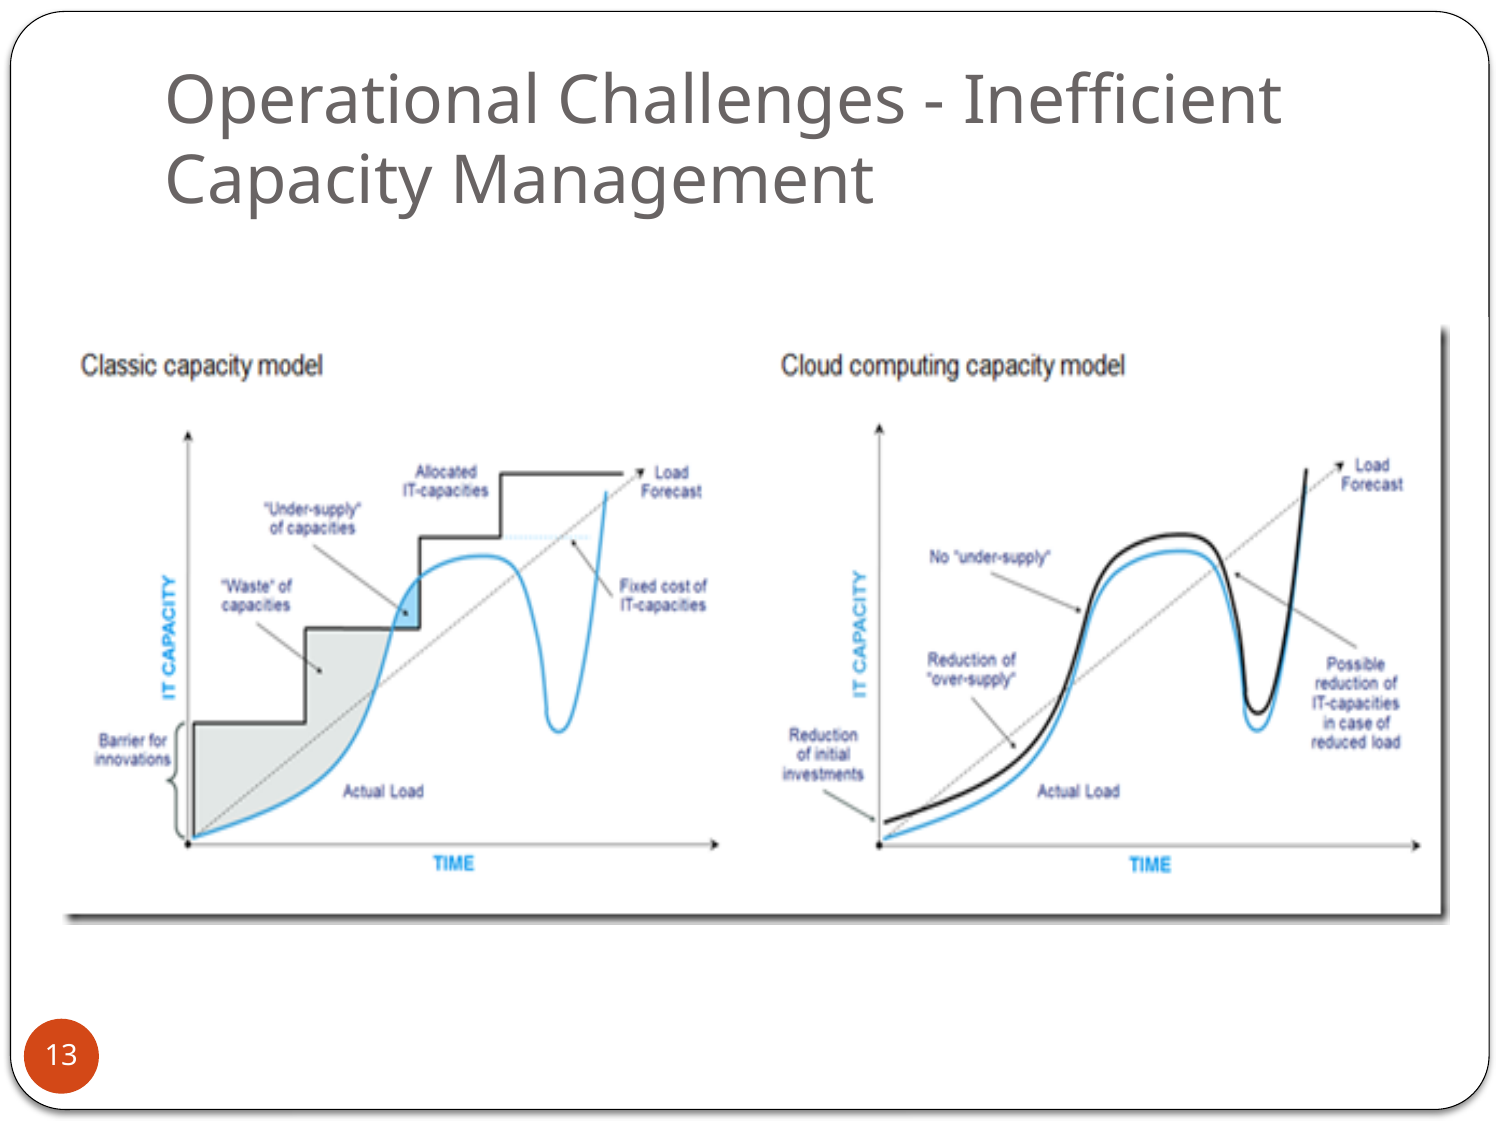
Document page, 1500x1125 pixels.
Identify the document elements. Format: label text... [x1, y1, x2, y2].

slide_number 13 [23, 1018, 99, 1094]
title Operational Challenges - Inefficient Capacity Management [150, 45, 1425, 233]
picture [62, 324, 1451, 926]
